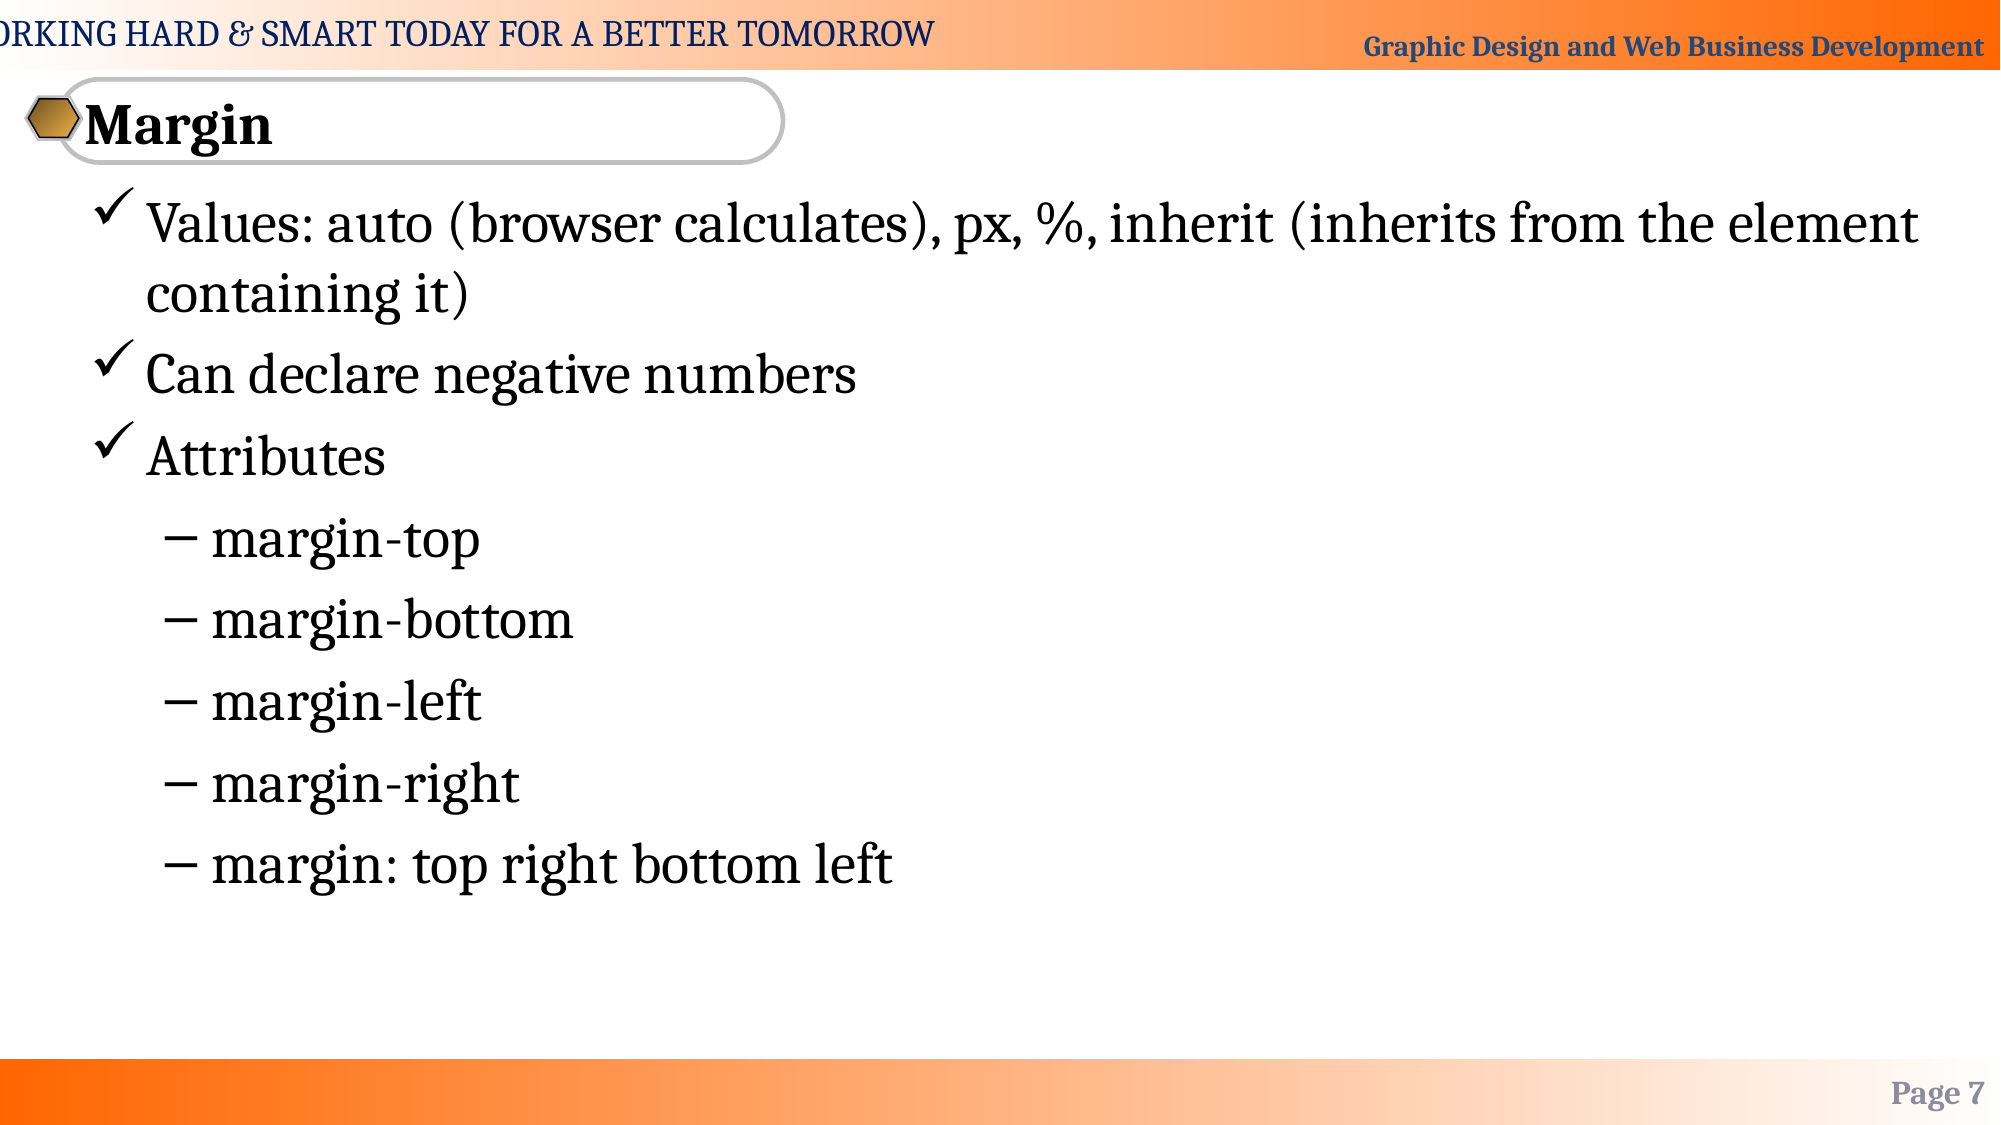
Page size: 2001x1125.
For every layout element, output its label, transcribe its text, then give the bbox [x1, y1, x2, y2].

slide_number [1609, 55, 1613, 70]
slide_number Page 2 [1609, 0, 1613, 36]
text_box Values: auto (browser calculates), px, %, inherit (inherits from the element containing it) Can declare negative numbers Attributes margin-top margin-bottom margin-left margin-right margin: top right bottom left [74, 176, 1950, 1038]
slide_number Page 7 [1533, 1060, 2000, 1121]
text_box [24, 78, 784, 163]
